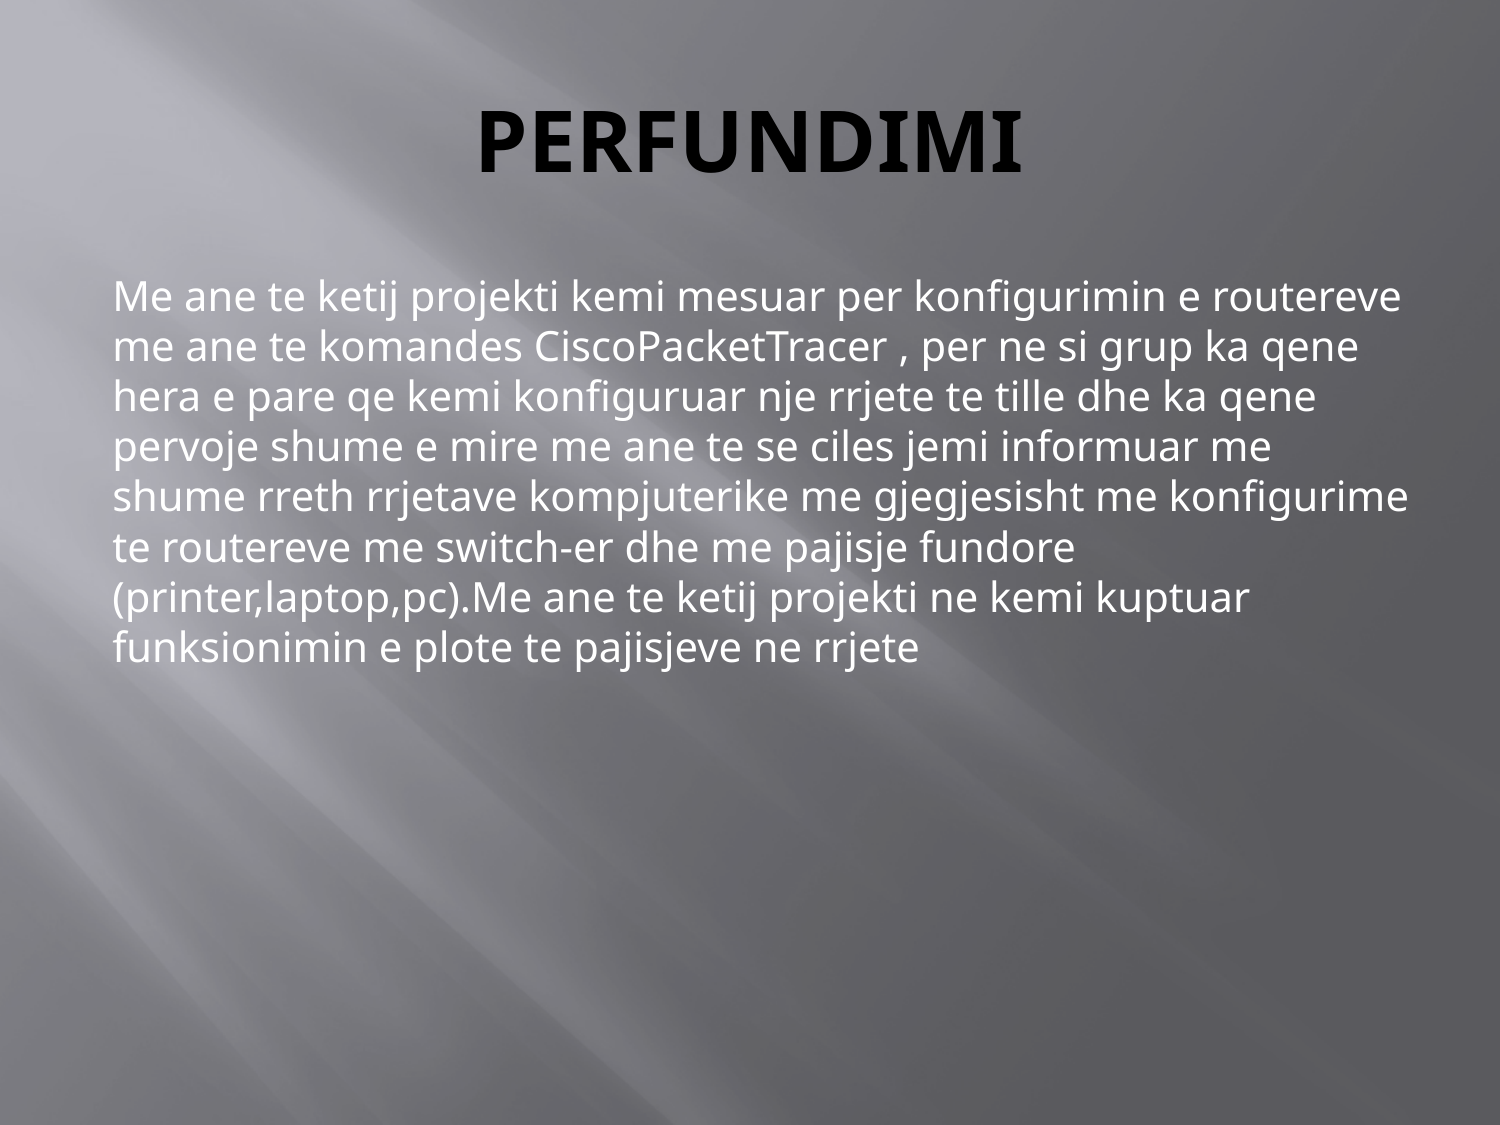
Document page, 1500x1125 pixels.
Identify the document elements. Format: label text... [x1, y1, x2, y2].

title PERFUNDIMI [75, 45, 1425, 233]
list Me ane te ketij projekti kemi mesuar per konfigurimin e routereve me ane te komandes CiscoPacketTracer , per ne si grup ka qene hera e pare qe kemi konfiguruar nje rrjete te tille dhe ka qene pervoje shume e mire me ane te se ciles jemi informuar me shume rreth rrjetave kompjuterike me gjegjesisht me konfigurime te routereve me switch-er dhe me pajisje fundore (printer,laptop,pc).Me ane te ketij projekti ne kemi kuptuar funksionimin e plote te pajisjeve ne rrjete [75, 262, 1425, 1035]
